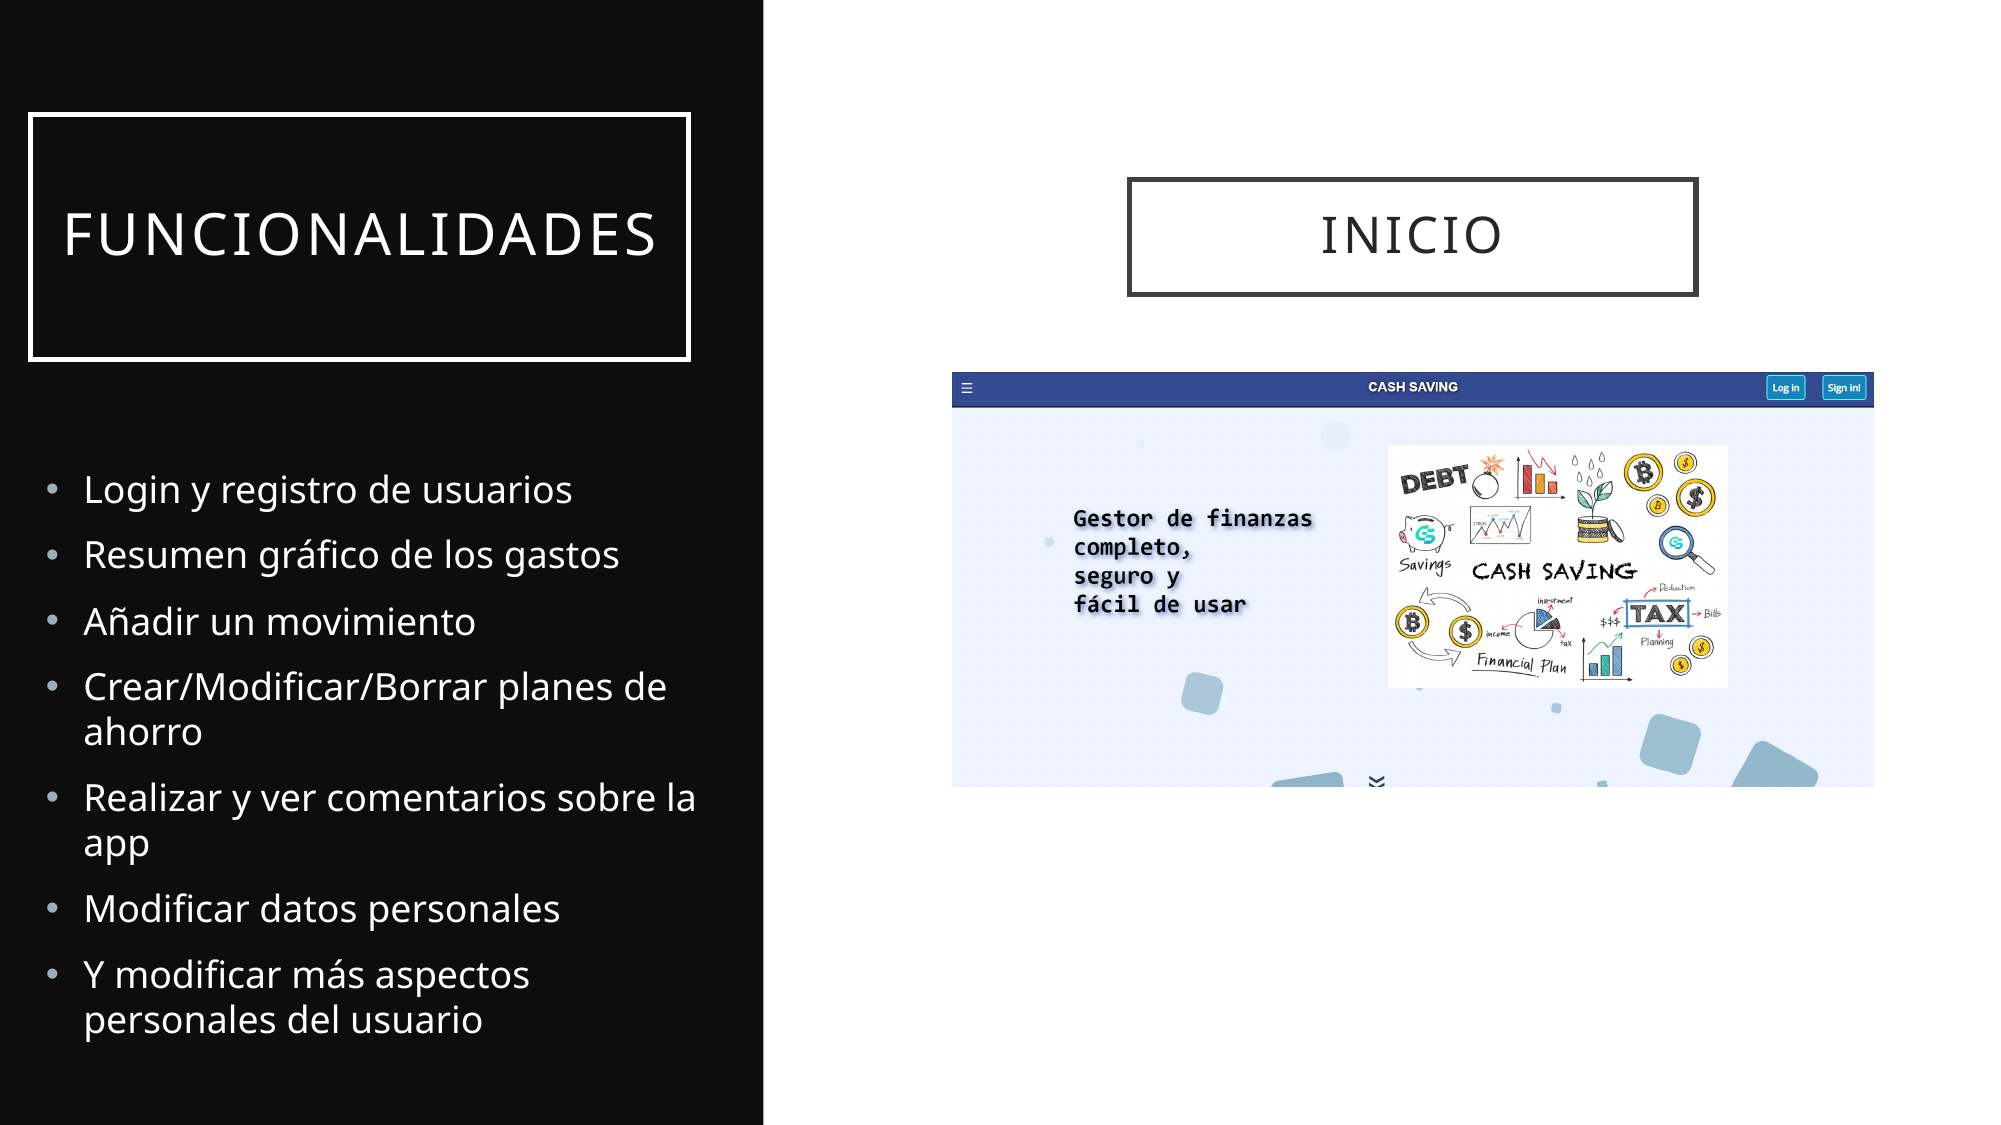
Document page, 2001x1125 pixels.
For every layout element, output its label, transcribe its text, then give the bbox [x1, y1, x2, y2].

text_box INICIO [1129, 179, 1696, 295]
text_box [0, 0, 764, 1125]
title Funcionalidades [28, 112, 691, 362]
picture [951, 372, 1874, 787]
text_box [764, 0, 2000, 1125]
list Login y registro de usuarios Resumen gráfico de los gastos Añadir un movimiento Crear/Modificar/Borrar planes de ahorro Realizar y ver comentarios sobre la app Modificar datos personales Y modificar más aspectos personales del usuario [30, 458, 728, 968]
